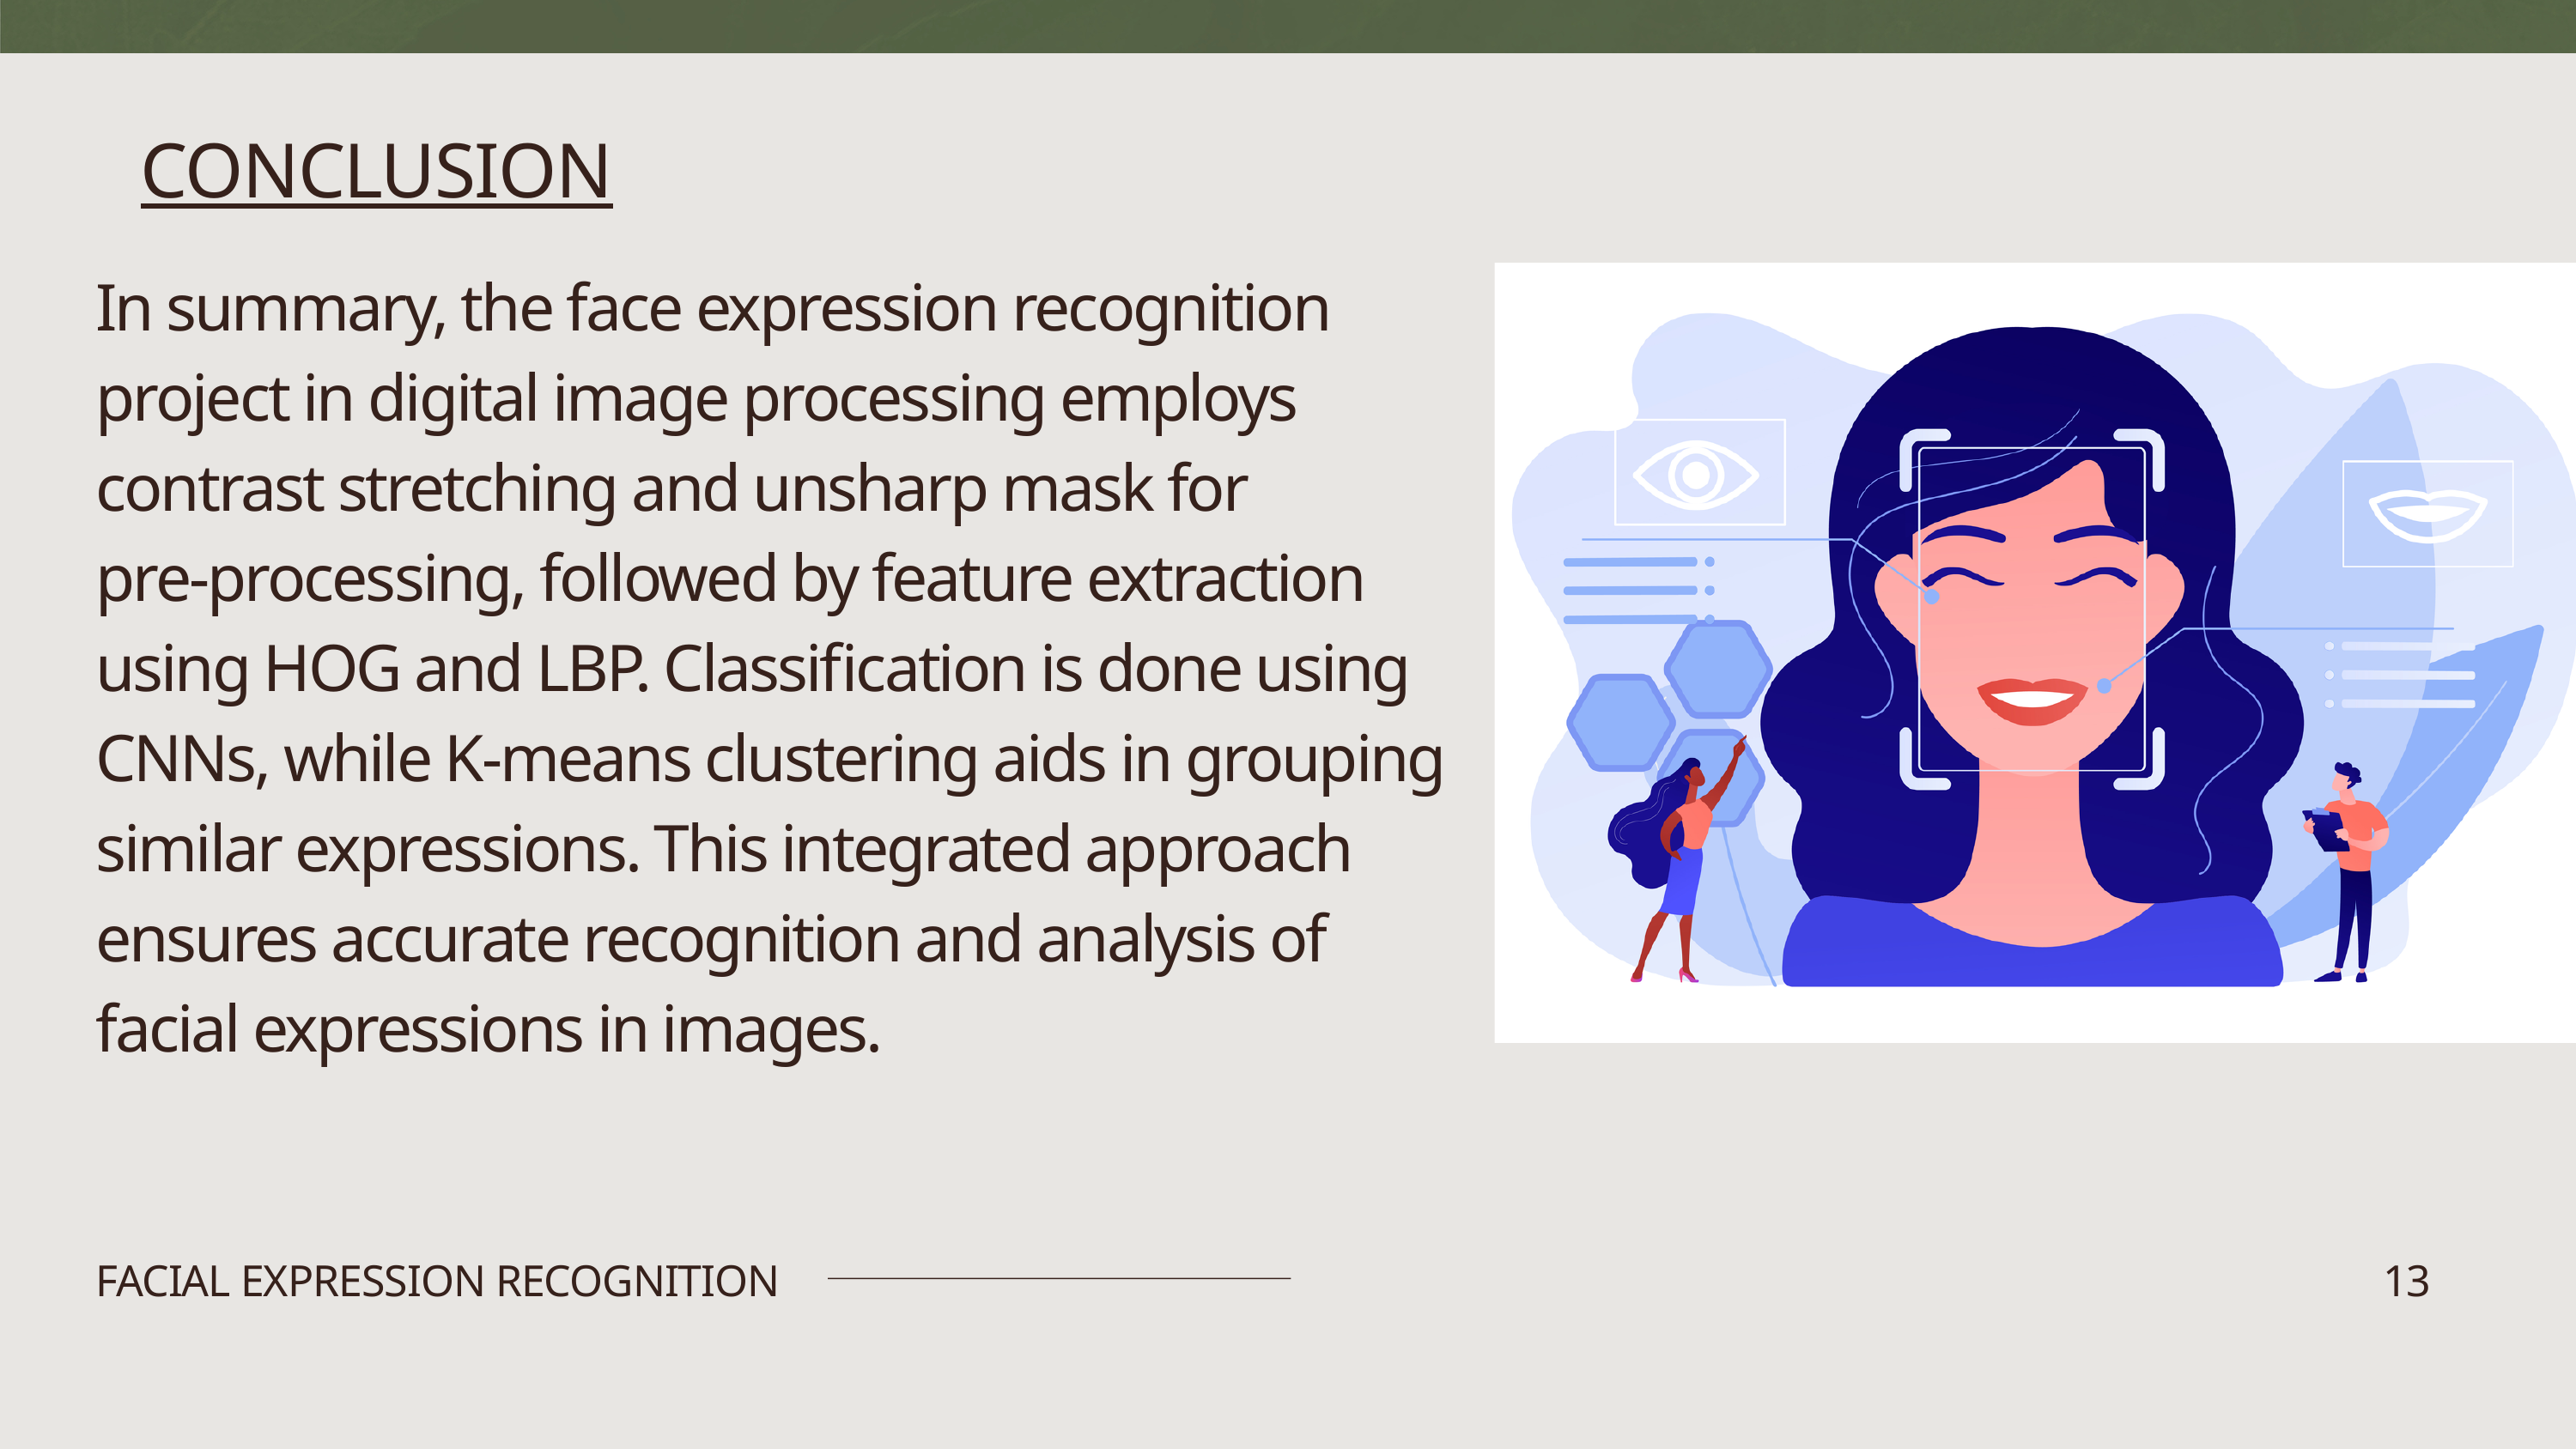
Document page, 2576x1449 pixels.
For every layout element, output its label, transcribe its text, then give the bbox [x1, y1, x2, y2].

text_box CONCLUSION [140, 107, 664, 213]
text_box [1494, 263, 2576, 1044]
text_box FACIAL EXPRESSION RECOGNITION [95, 1245, 828, 1306]
text_box 13 [2136, 1245, 2432, 1306]
text_box In summary, the face expression recognition project in digital image processing employs contrast stretching and unsharp mask for pre-processing, followed by feature extraction using HOG and LBP. Classification is done using CNNs, while K-means clustering aids in grouping similar expressions. This integrated approach ensures accurate recognition and analysis of facial expressions in images. [95, 253, 1453, 1065]
text_box [0, 0, 2576, 53]
